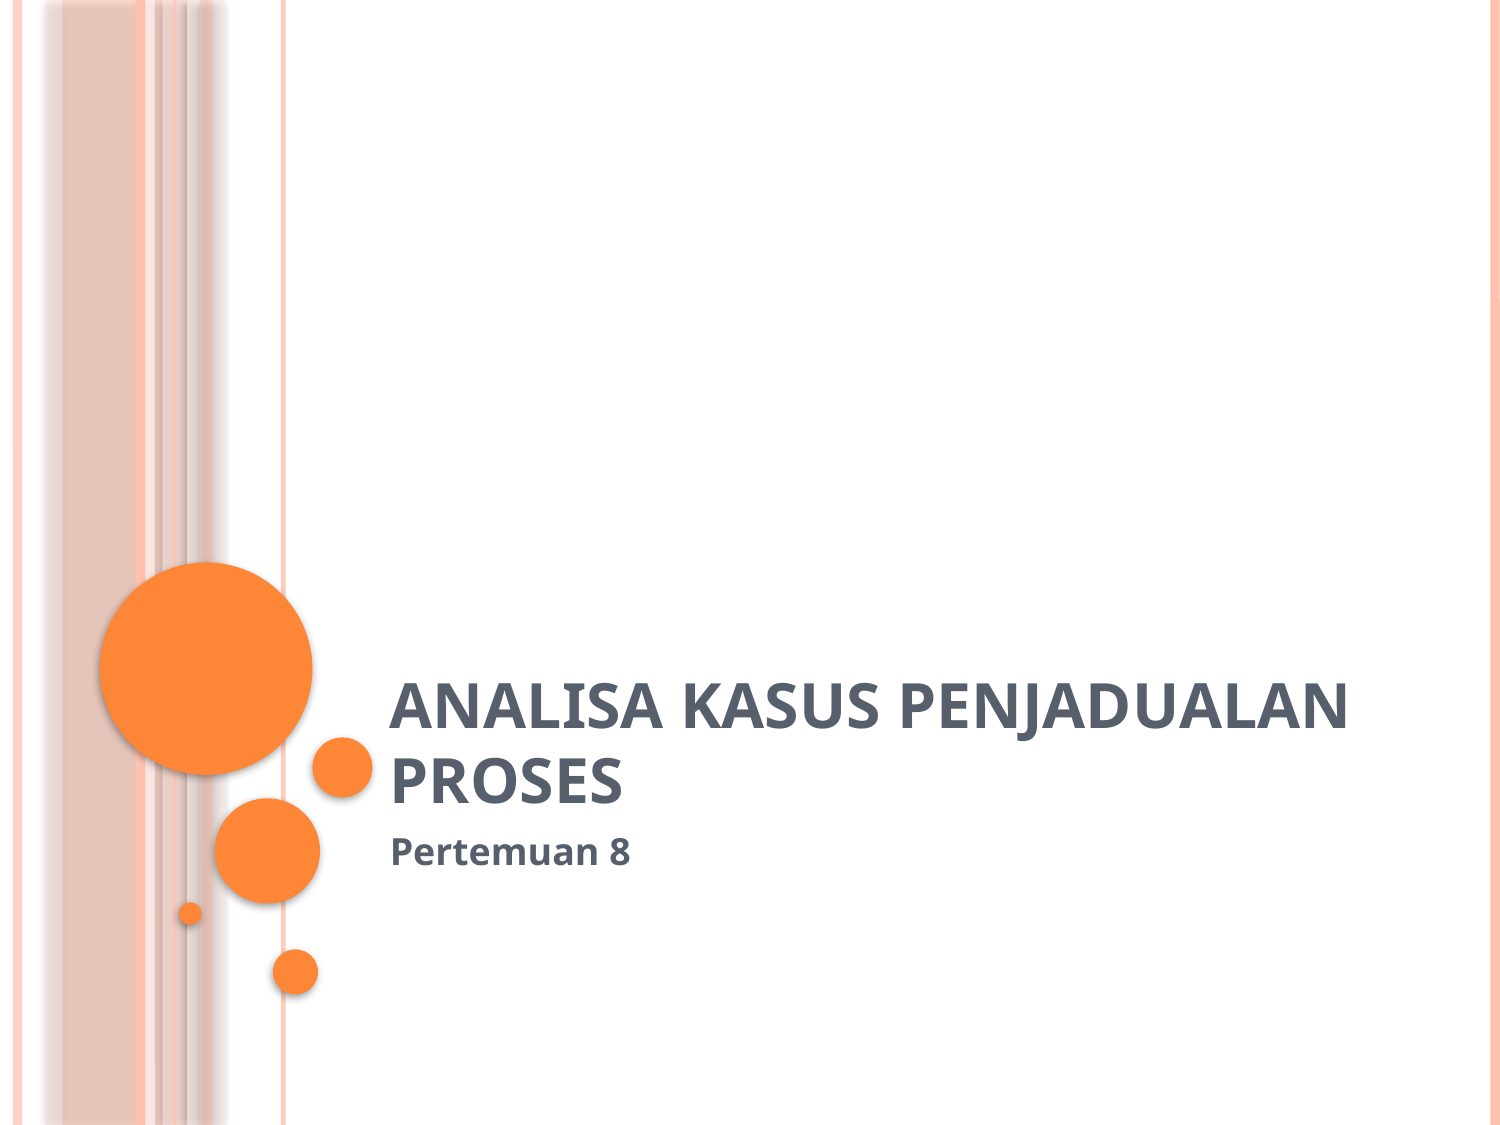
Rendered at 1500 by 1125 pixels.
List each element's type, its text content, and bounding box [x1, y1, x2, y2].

title Analisa Kasus Penjadualan Proses [375, 512, 1388, 820]
subtitle Pertemuan 8 [375, 820, 1388, 1046]
